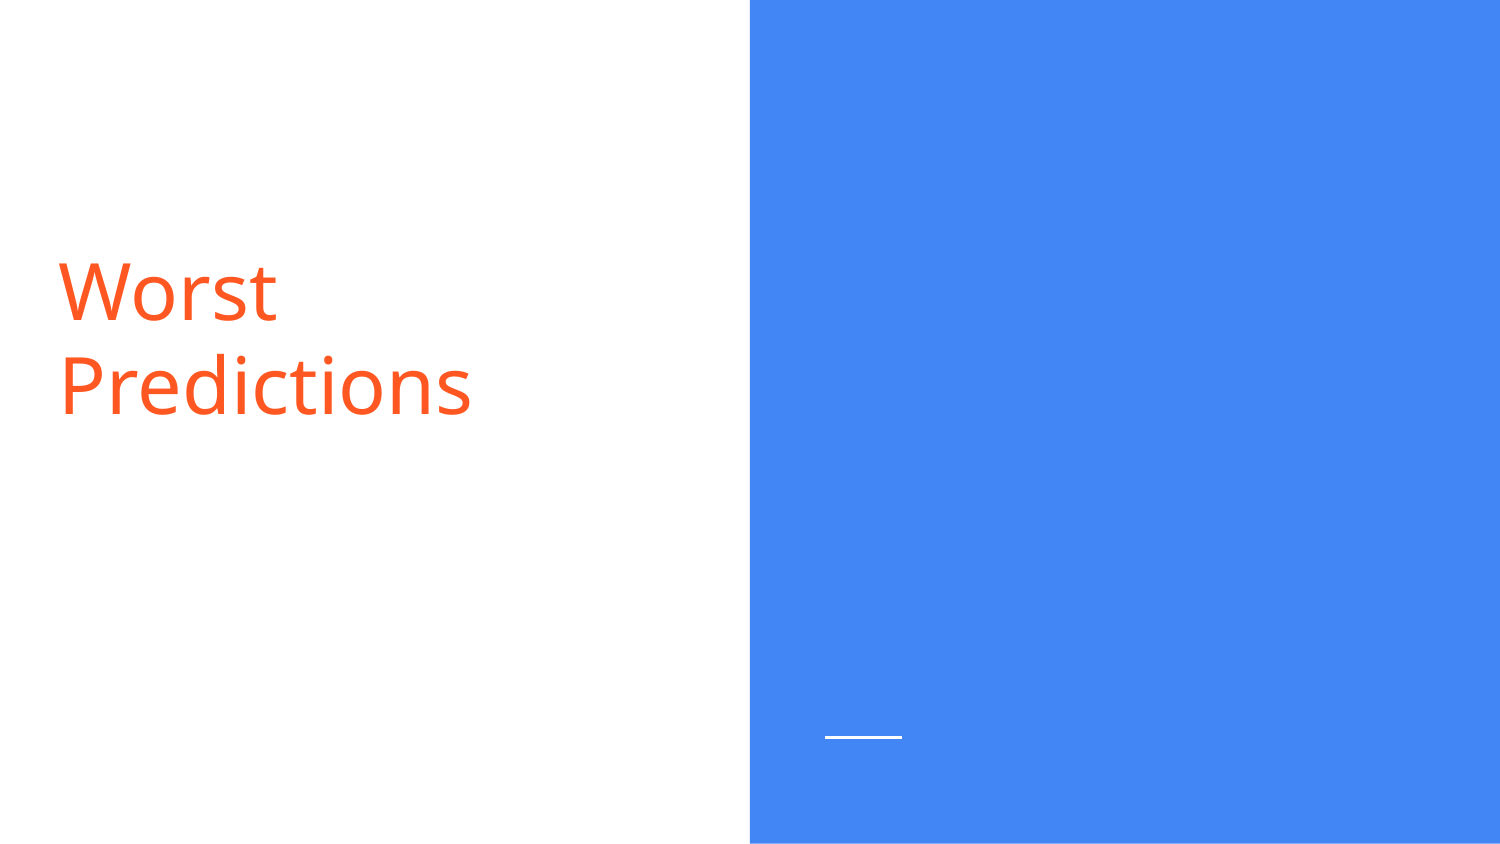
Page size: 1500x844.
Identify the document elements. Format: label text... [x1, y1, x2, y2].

title Worst Predictions [43, 225, 708, 481]
